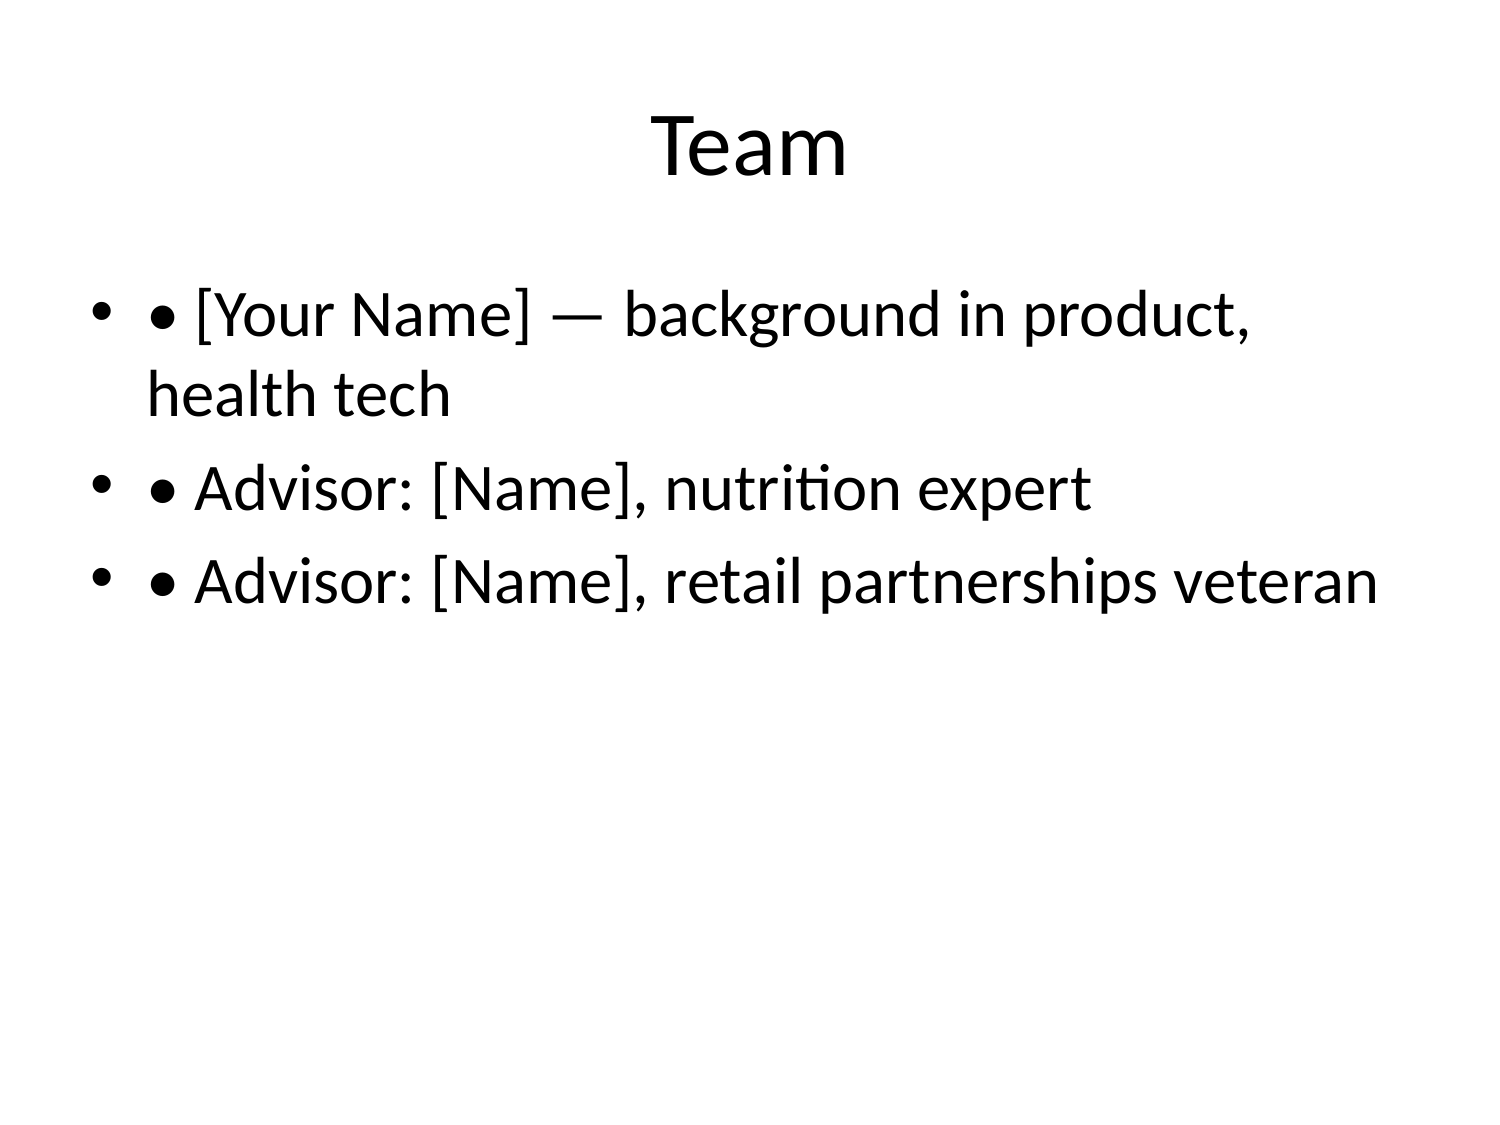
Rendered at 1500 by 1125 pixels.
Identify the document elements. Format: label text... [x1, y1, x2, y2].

title Team [75, 45, 1425, 233]
list • [Your Name] — background in product, health tech • Advisor: [Name], nutrition expert • Advisor: [Name], retail partnerships veteran [75, 262, 1425, 1005]
